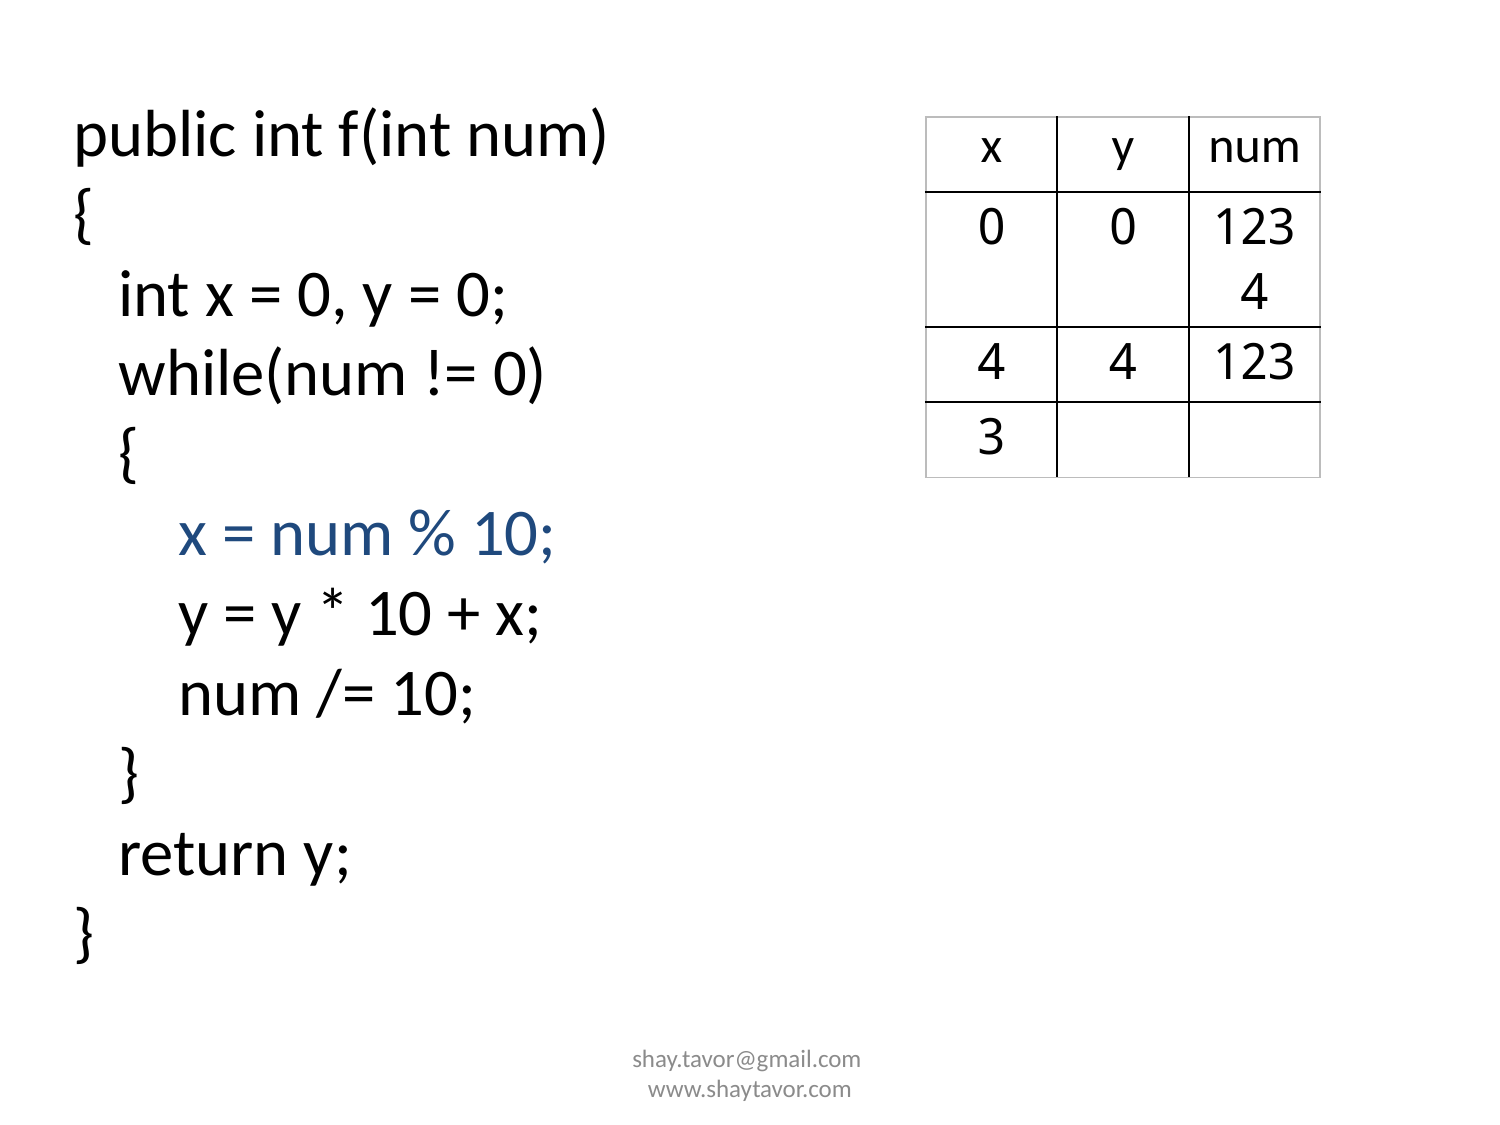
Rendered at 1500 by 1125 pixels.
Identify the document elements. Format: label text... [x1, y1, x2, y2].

table_cell 1234 [1190, 193, 1319, 326]
footer shay.tavor@gmail.com www.shaytavor.com [512, 1042, 988, 1103]
table_cell 4 [927, 328, 1056, 401]
table_cell 123 [1190, 328, 1319, 401]
table_cell [1058, 403, 1188, 477]
table_cell 0 [927, 193, 1056, 326]
table_header num [1190, 118, 1319, 191]
table_header y [1058, 118, 1188, 191]
text_box public int f(int num) { int x = 0, y = 0; while(num != 0) { x = num % 10; y = y * 10 + x; num /= 10; } return y; } [58, 81, 727, 977]
table_cell 0 [1058, 193, 1188, 326]
table_cell [1190, 403, 1319, 477]
table_cell 3 [927, 403, 1056, 477]
table_cell 4 [1058, 328, 1188, 401]
table_header x [927, 118, 1056, 191]
